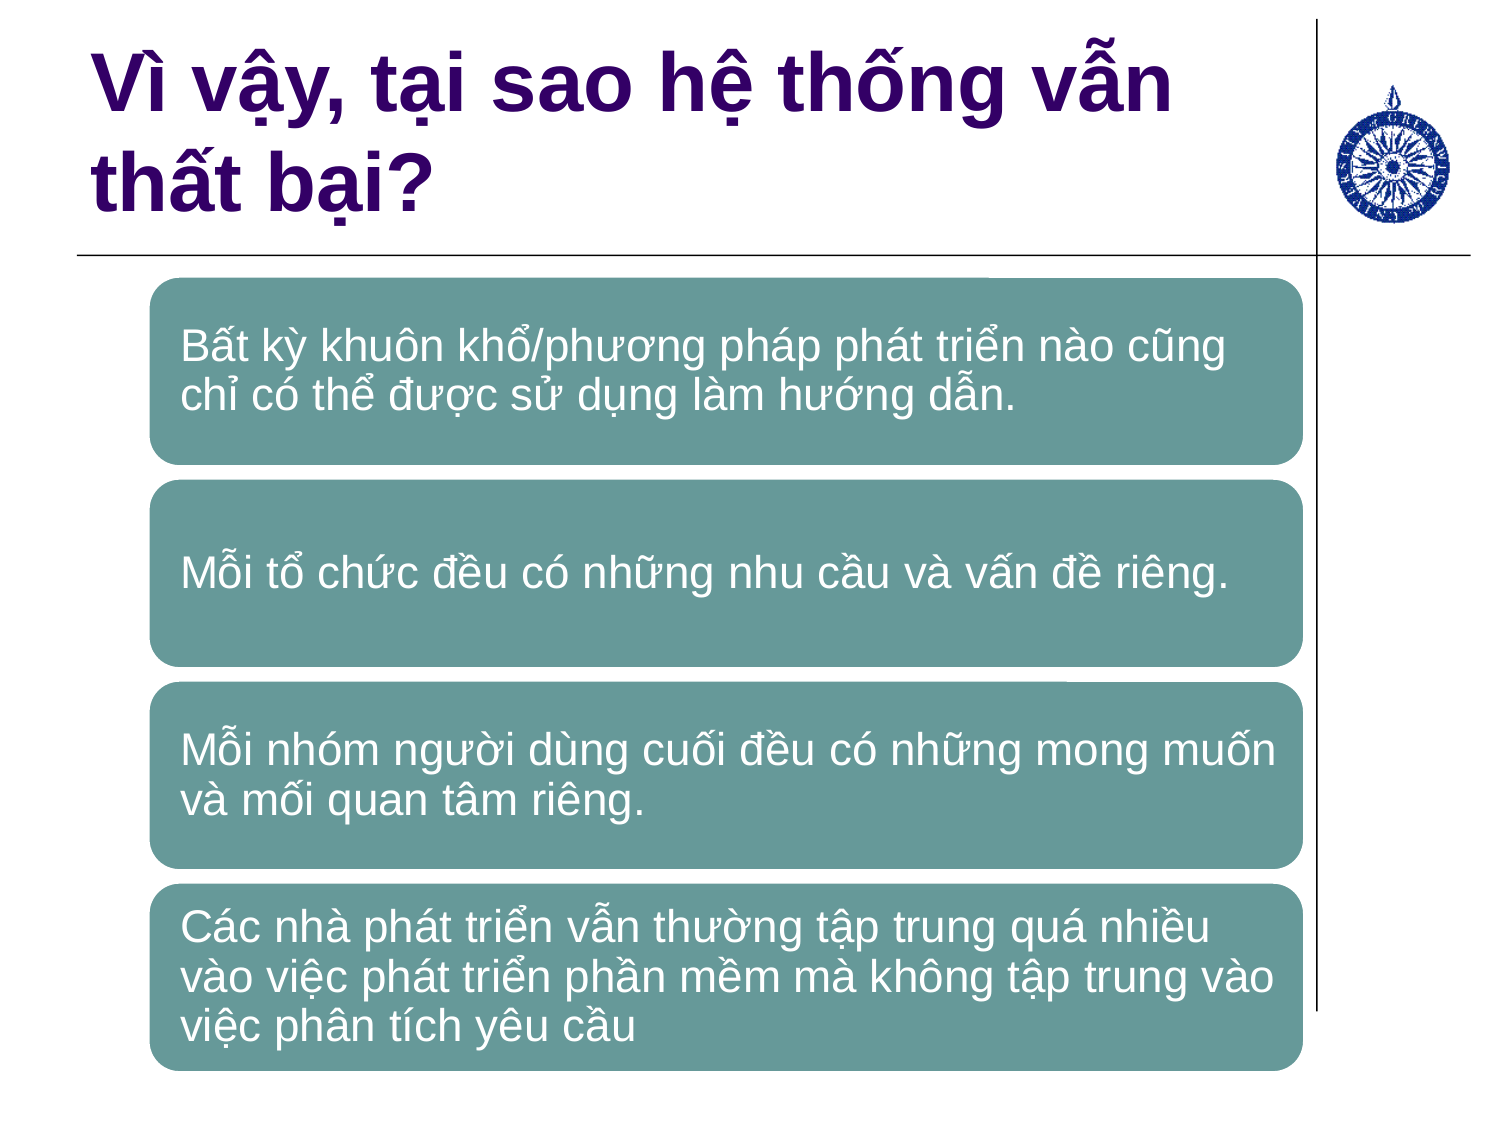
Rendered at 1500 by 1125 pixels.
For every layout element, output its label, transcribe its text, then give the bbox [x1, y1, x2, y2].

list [147, 268, 1306, 1081]
title Vì vậy, tại sao hệ thống vẫn thất bại? [75, 44, 1258, 236]
picture [1328, 78, 1463, 254]
